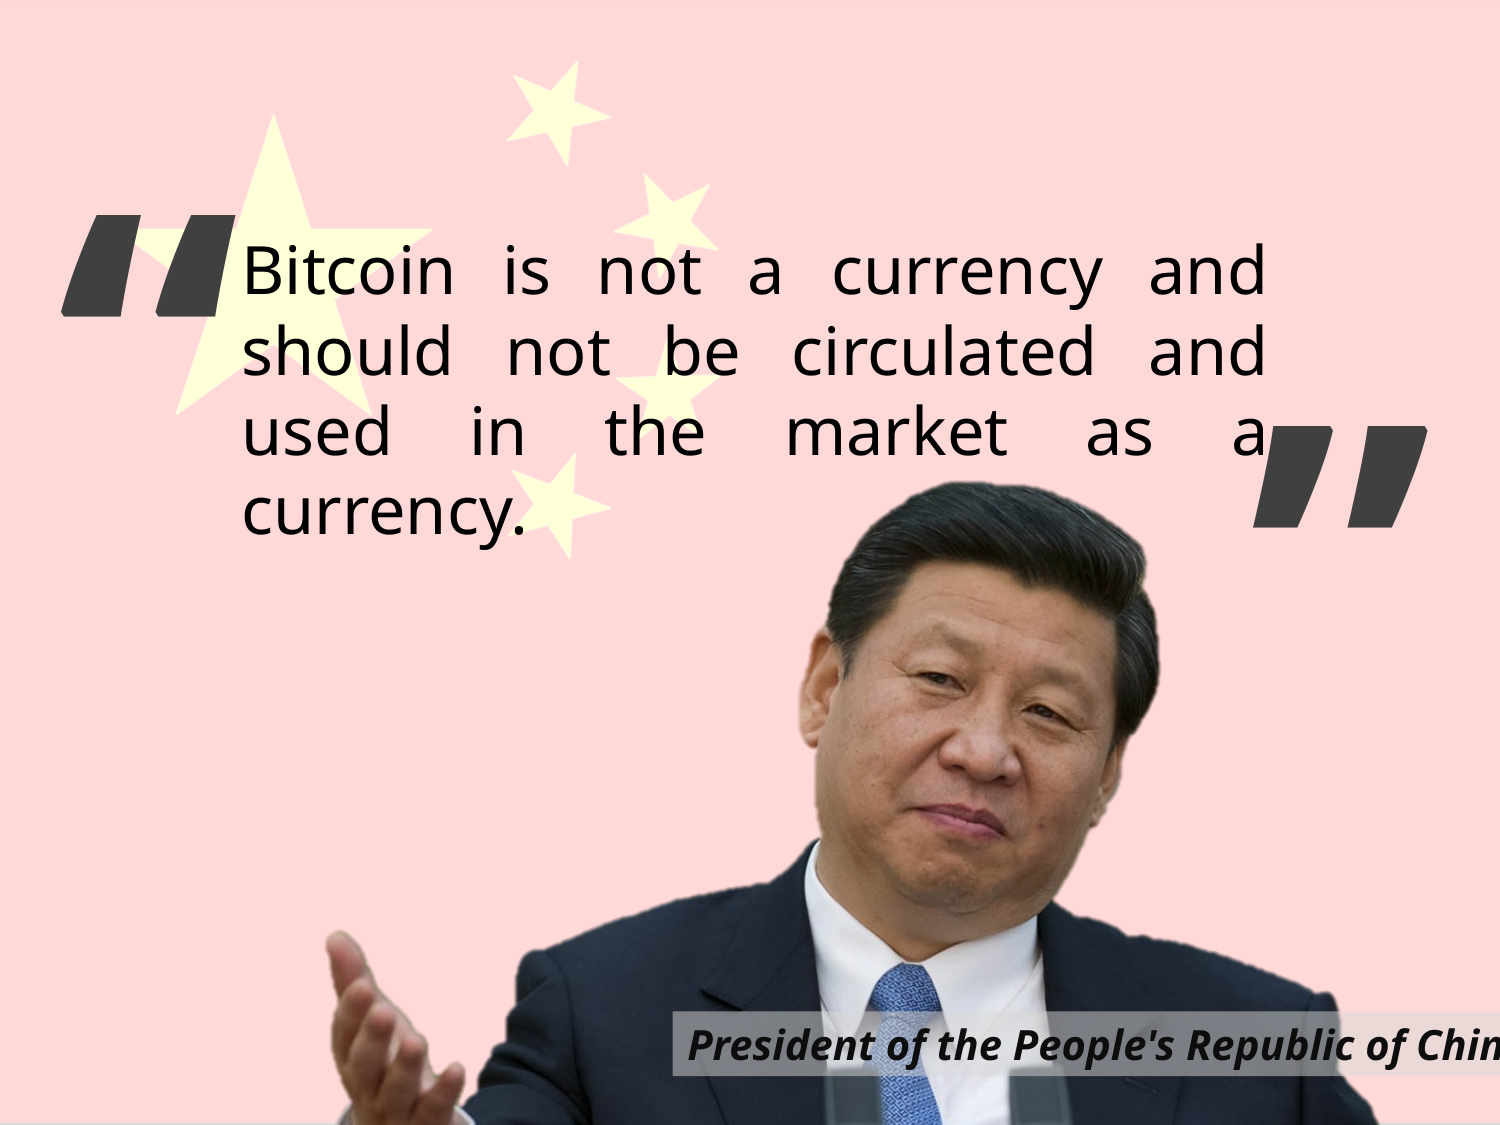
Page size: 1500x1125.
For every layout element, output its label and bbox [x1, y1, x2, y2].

picture [0, 0, 1500, 1125]
text_box [63, 88, 1426, 819]
